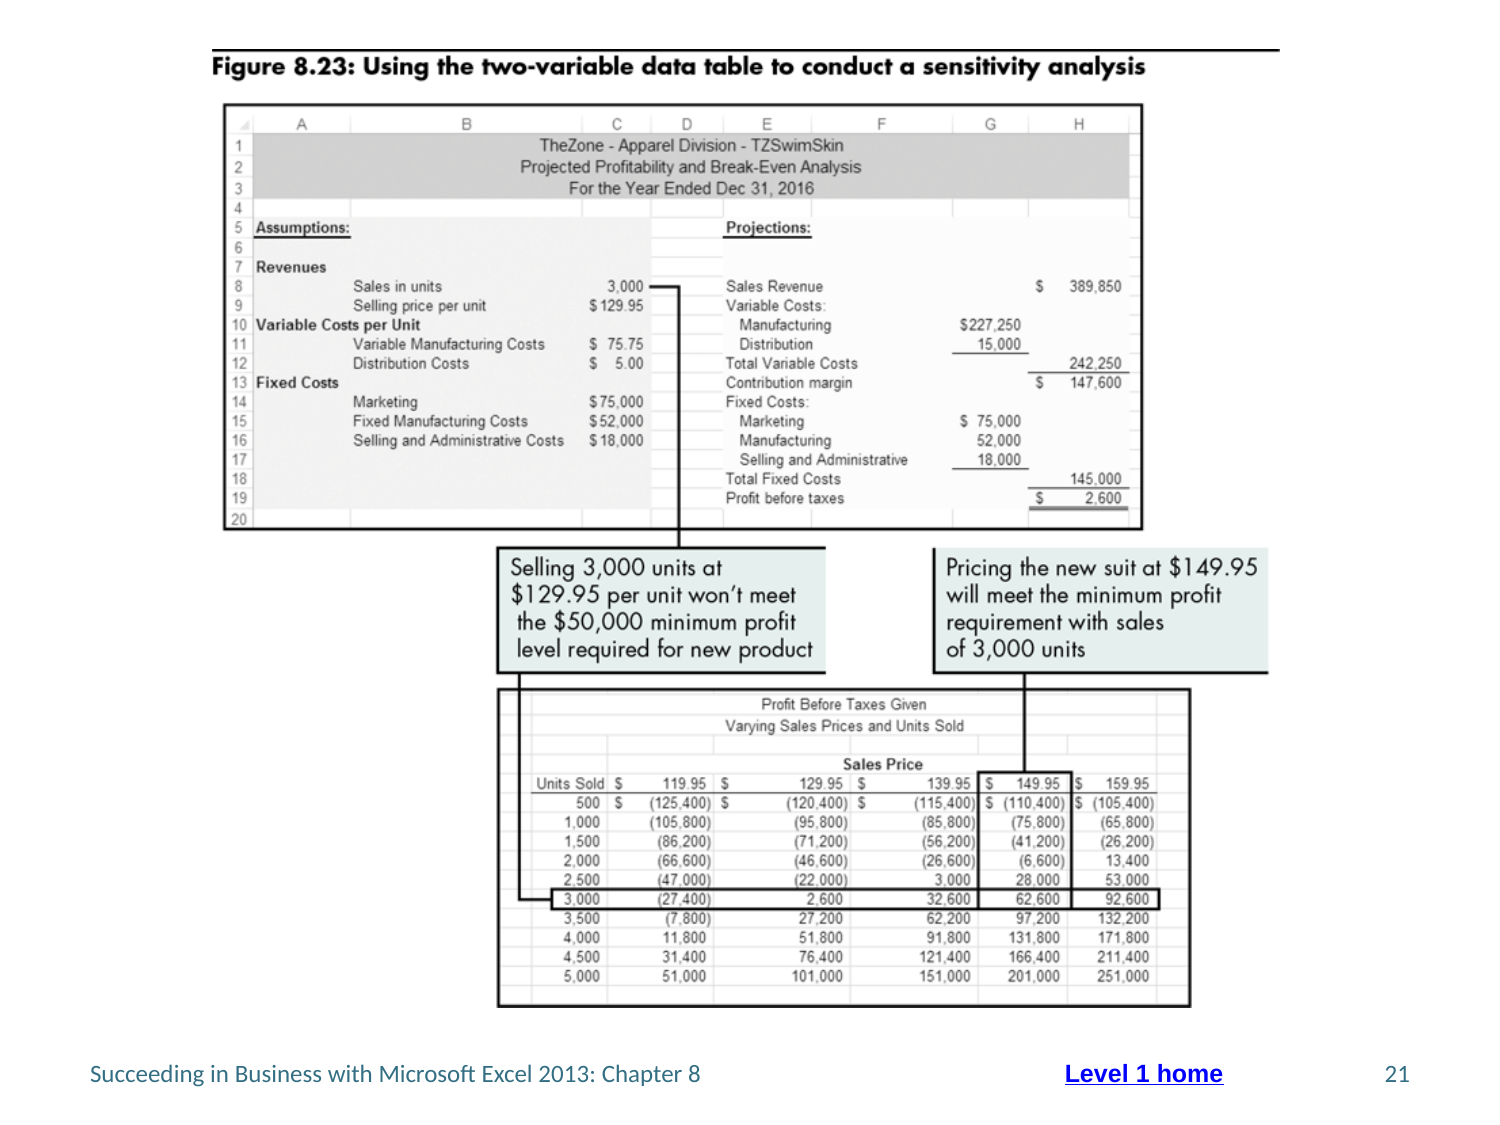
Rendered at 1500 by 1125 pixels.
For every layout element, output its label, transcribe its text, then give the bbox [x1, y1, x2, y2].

text_box Level 1 home [1049, 1050, 1288, 1095]
slide_number 21 [1074, 1042, 1425, 1103]
picture [212, 49, 1280, 1008]
footer Succeeding in Business with Microsoft Excel 2013: Chapter 8 [75, 1042, 963, 1103]
